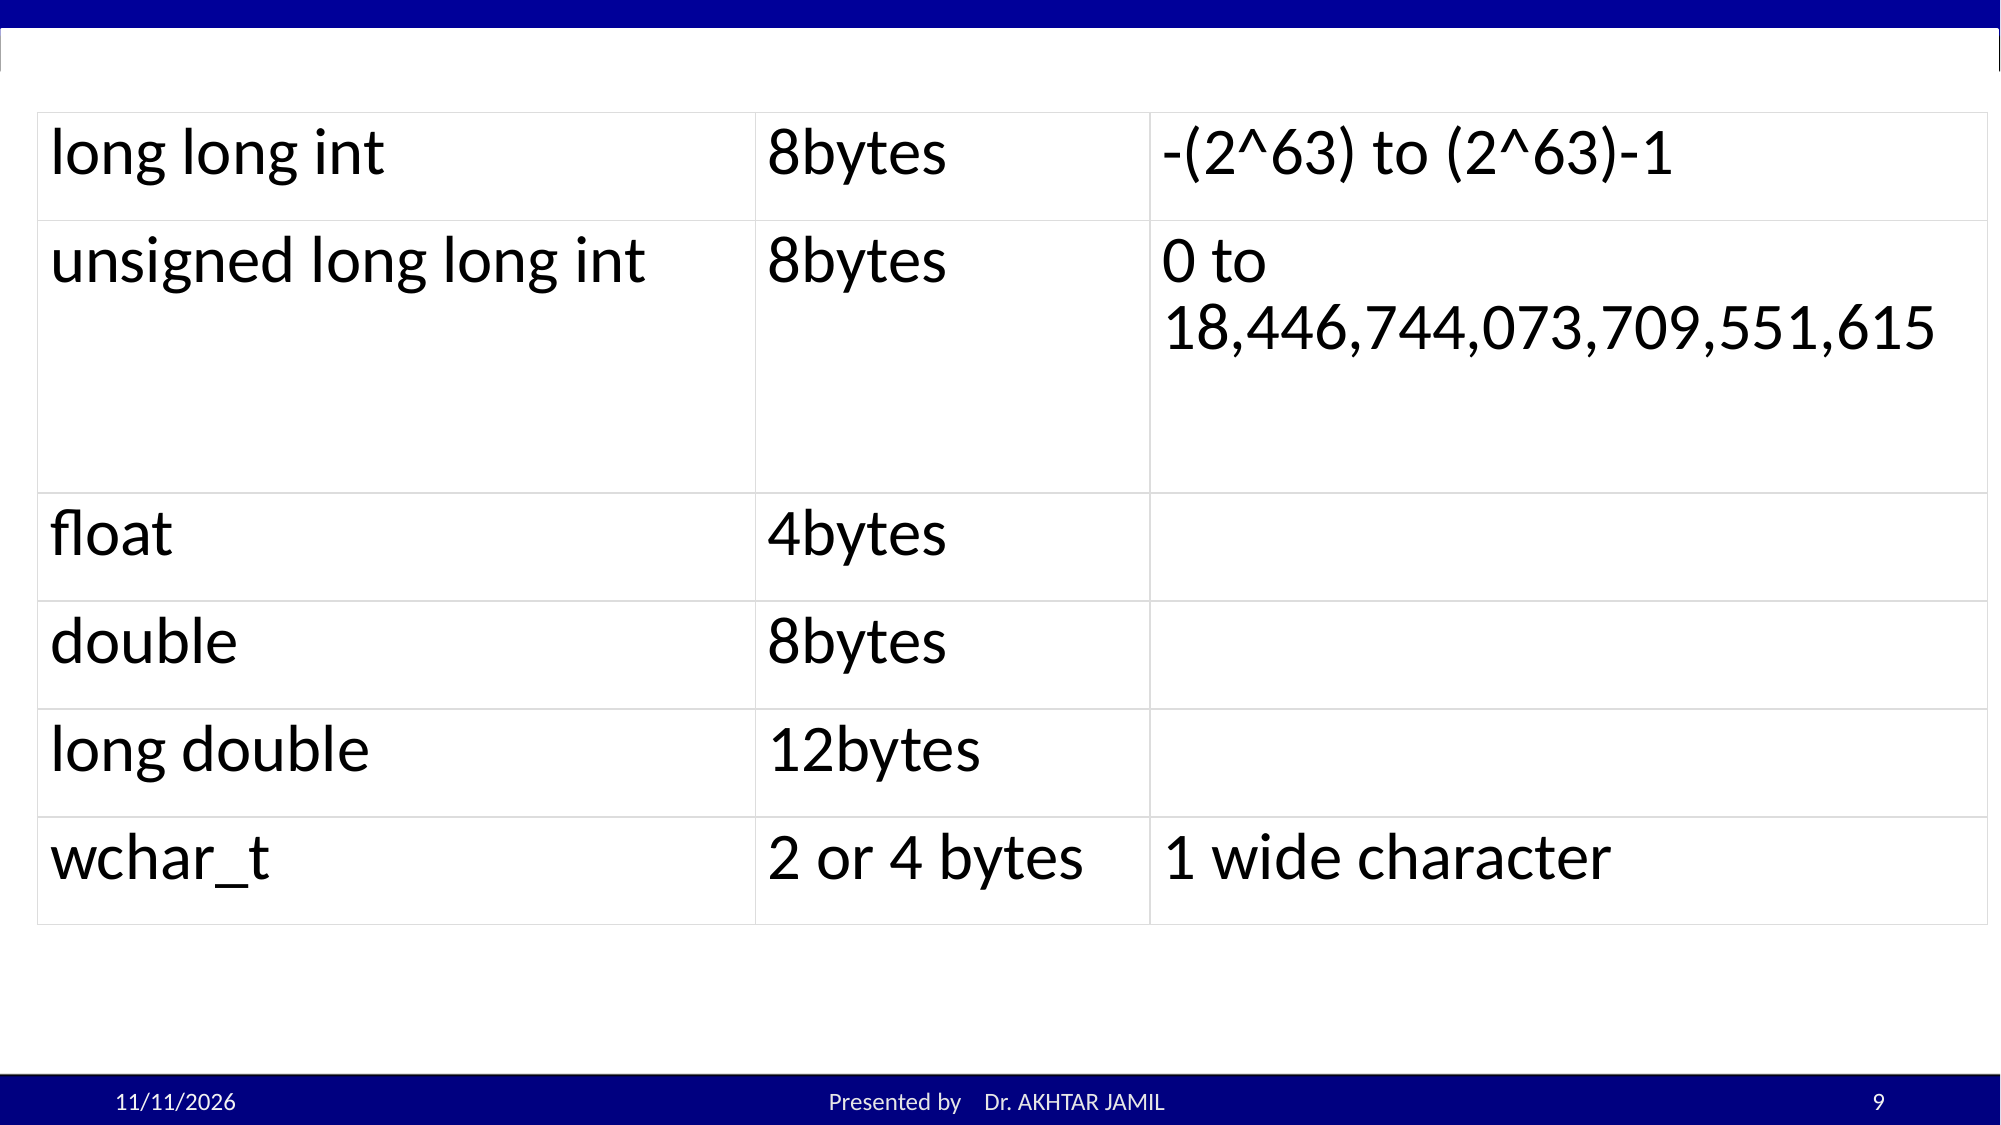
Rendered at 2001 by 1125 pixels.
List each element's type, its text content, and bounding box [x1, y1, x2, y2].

table_cell long double [38, 710, 755, 816]
table_cell unsigned long long int [38, 221, 755, 492]
table_cell 8bytes [756, 602, 1149, 708]
table_cell 4bytes [756, 494, 1149, 600]
footer Presented by Dr. AKHTAR JAMIL [683, 1062, 1317, 1125]
table_header -(2^63) to (2^63)-1 [1151, 113, 1987, 220]
table_cell [1151, 710, 1987, 816]
table_cell 2 or 4 bytes [756, 818, 1149, 924]
table_cell float [38, 494, 755, 600]
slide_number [99, 1062, 567, 1125]
table_cell [1151, 602, 1987, 708]
table_cell 1 wide character [1151, 818, 1987, 924]
table_cell 0 to 18,446,744,073,709,551,615 [1151, 221, 1987, 492]
table_cell 12bytes [756, 710, 1149, 816]
slide_number 9 [1433, 1062, 1900, 1125]
table_cell [1151, 494, 1987, 600]
table_cell 8bytes [756, 221, 1149, 492]
table_cell wchar_t [38, 818, 755, 924]
table_header long long int [38, 113, 755, 220]
table_header 8bytes [756, 113, 1149, 220]
picture [0, 0, 2001, 1125]
table_cell double [38, 602, 755, 708]
